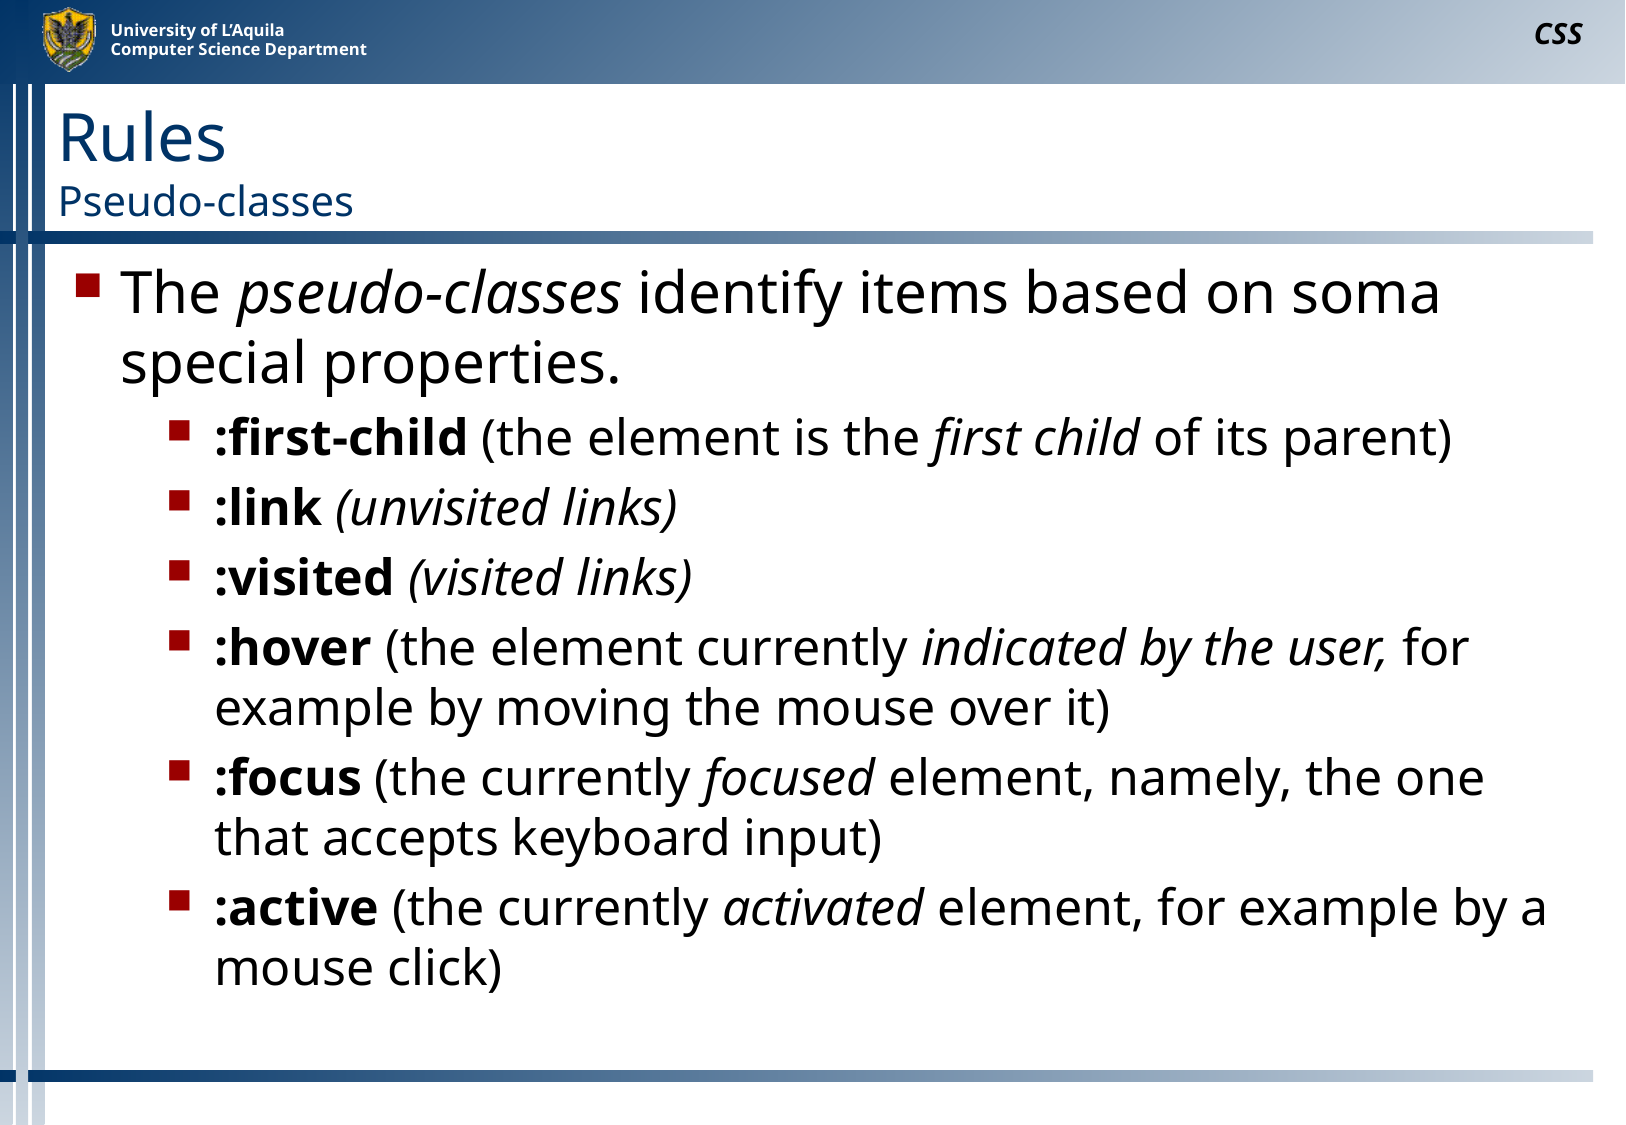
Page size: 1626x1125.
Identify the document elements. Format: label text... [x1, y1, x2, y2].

title Rules Pseudo-classes [57, 87, 1599, 232]
list The pseudo-classes identify items based on soma special properties. :first-child (the element is the first child of its parent) :link (unvisited links) :visited (visited links) :hover (the element currently indicated by the user, for example by moving the mouse over it) :focus (the currently focused element, namely, the one that accepts keyboard input) :active (the currently activated element, for example by a mouse click) [57, 255, 1594, 1069]
picture [42, 7, 96, 72]
footer CSS [812, 12, 1599, 63]
